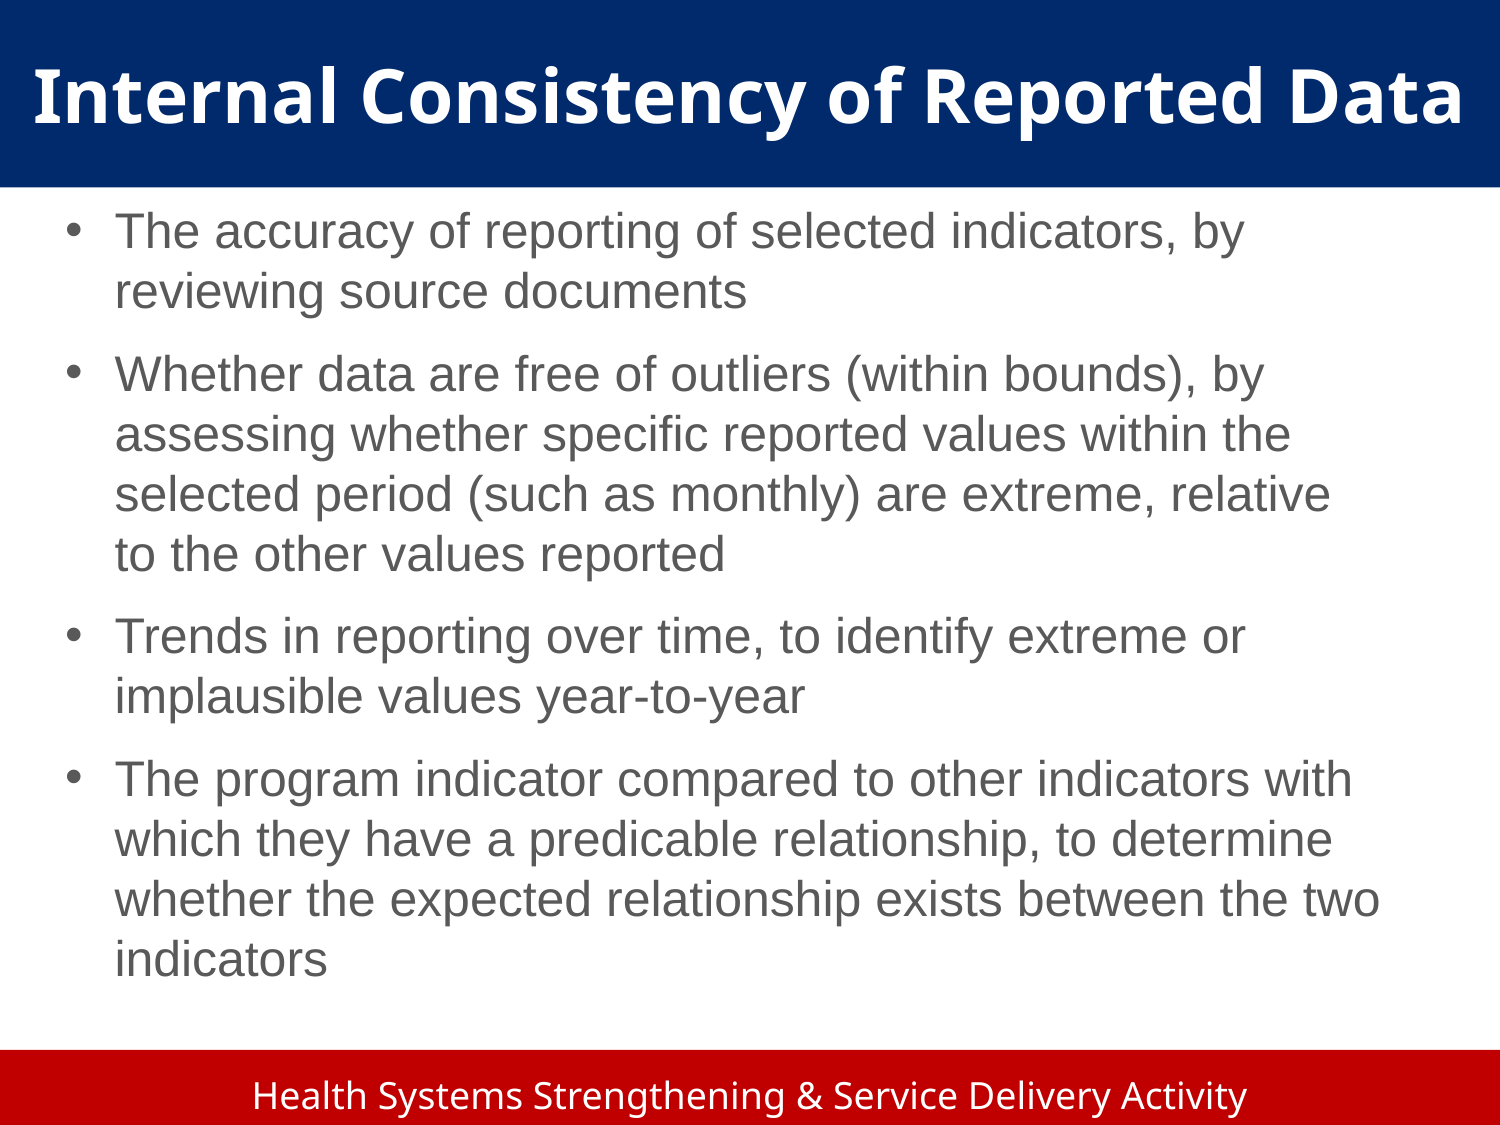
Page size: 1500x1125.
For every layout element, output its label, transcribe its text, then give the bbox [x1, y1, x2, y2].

title Internal Consistency of Reported Data [0, 0, 1500, 188]
list The accuracy of reporting of selected indicators, by reviewing source documents Whether data are free of outliers (within bounds), by assessing whether specific reported values within the selected period (such as monthly) are extreme, relative to the other values reported Trends in reporting over time, to identify extreme or implausible values year-to-year The program indicator compared to other indicators with which they have a predicable relationship, to determine whether the expected relationship exists between the two indicators [50, 191, 1400, 1000]
